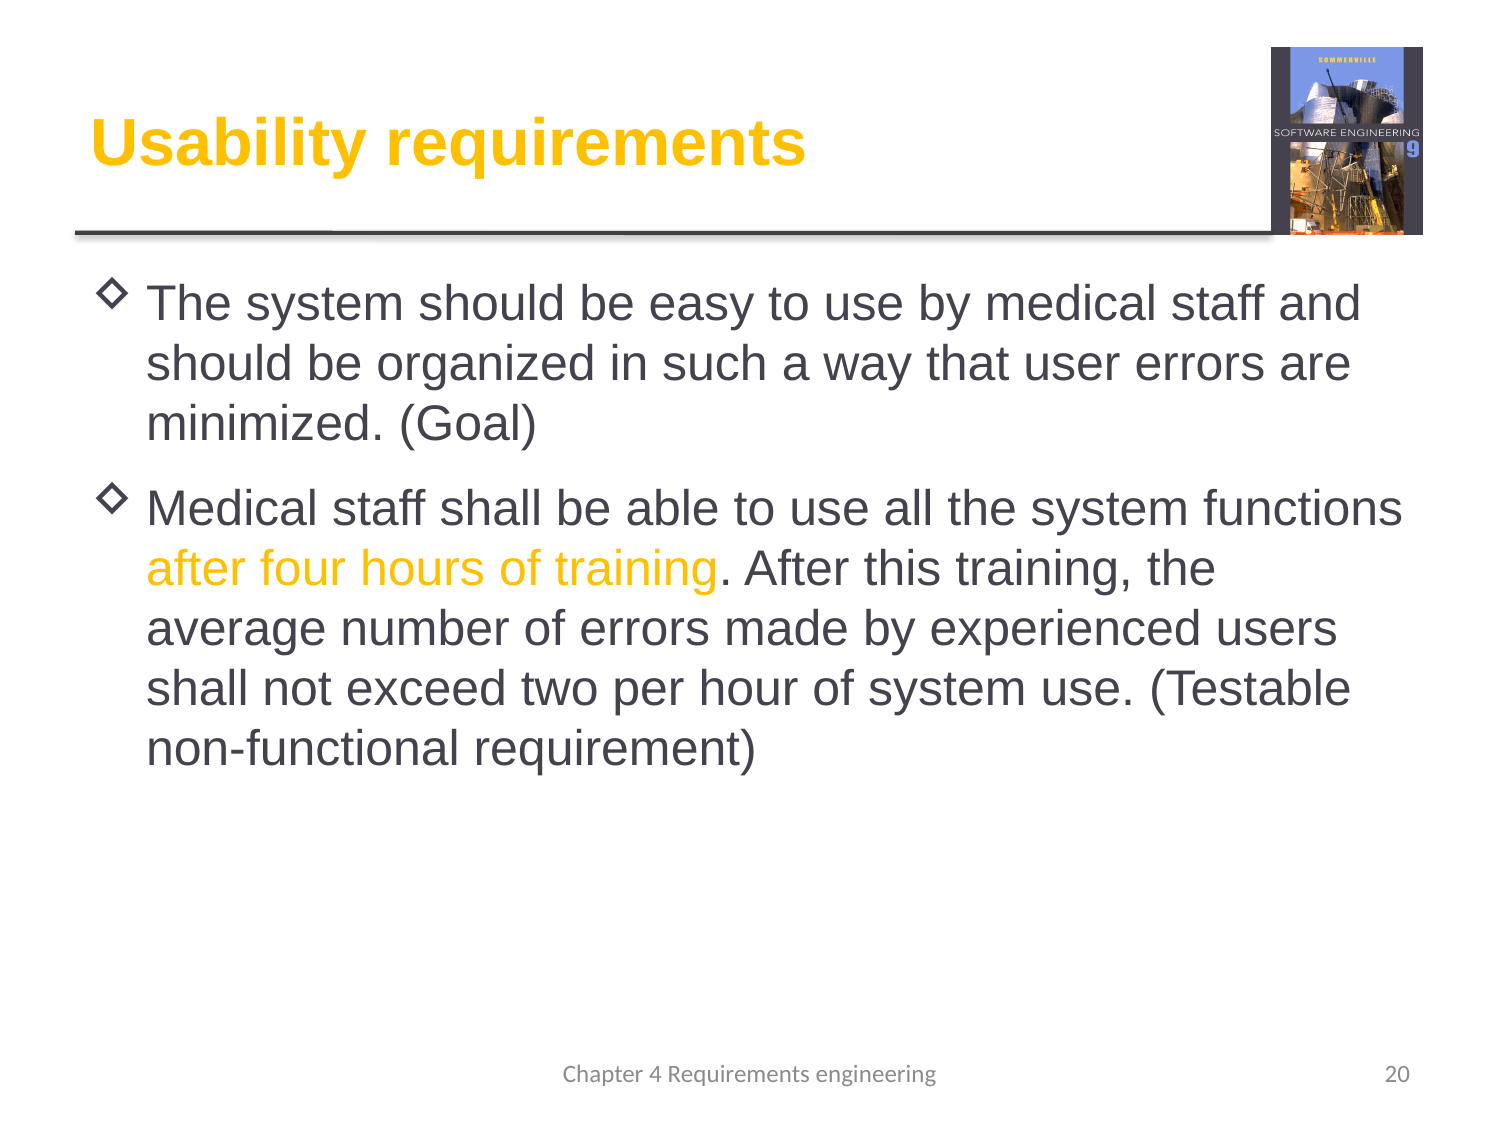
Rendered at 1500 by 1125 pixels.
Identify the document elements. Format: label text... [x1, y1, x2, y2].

slide_number 20 [1074, 1042, 1425, 1103]
footer Chapter 4 Requirements engineering [512, 1042, 988, 1103]
list The system should be easy to use by medical staff and should be organized in such a way that user errors are minimized. (Goal) Medical staff shall be able to use all the system functions after four hours of training. After this training, the average number of errors made by experienced users shall not exceed two per hour of system use. (Testable non-functional requirement) [75, 262, 1425, 1005]
picture [1272, 47, 1423, 235]
title Usability requirements [74, 44, 1272, 233]
